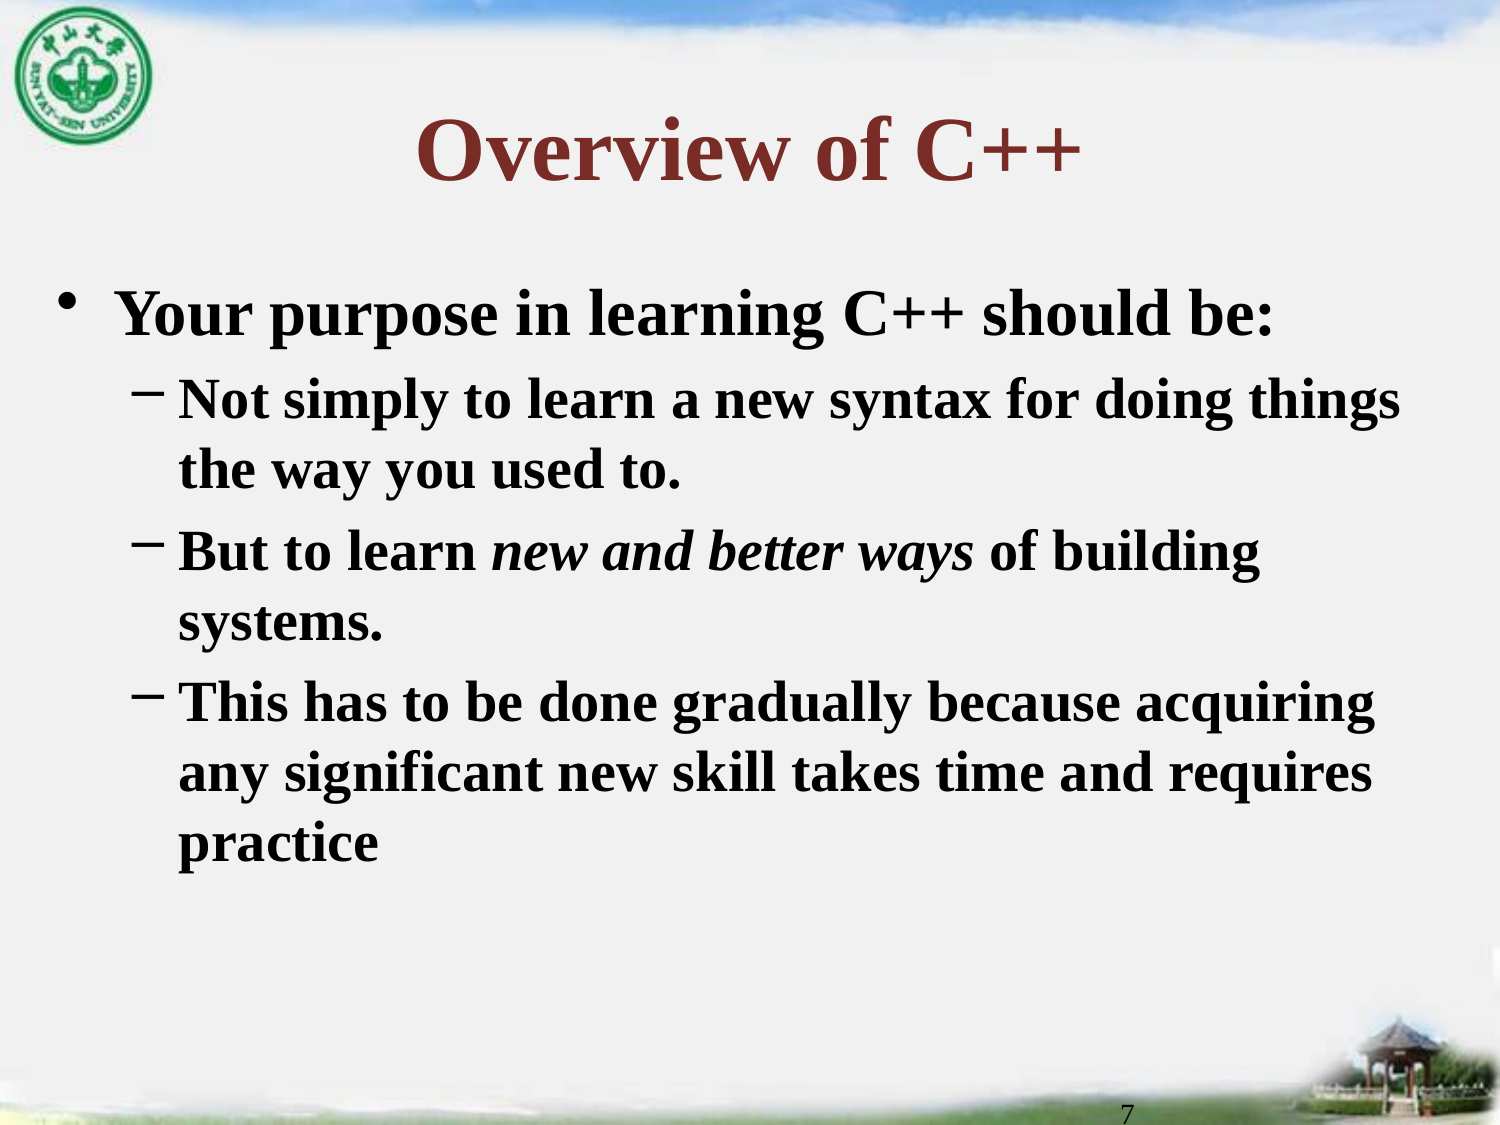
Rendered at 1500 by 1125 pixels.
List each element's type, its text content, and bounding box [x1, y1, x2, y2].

slide_number 7 [1012, 1087, 1151, 1125]
list Your purpose in learning C++ should be: Not simply to learn a new syntax for doing things the way you used to. But to learn new and better ways of building systems. This has to be done gradually because acquiring any significant new skill takes time and requires practice [41, 261, 1451, 739]
picture [0, 0, 1500, 1125]
title Overview of C++ [75, 62, 1425, 225]
